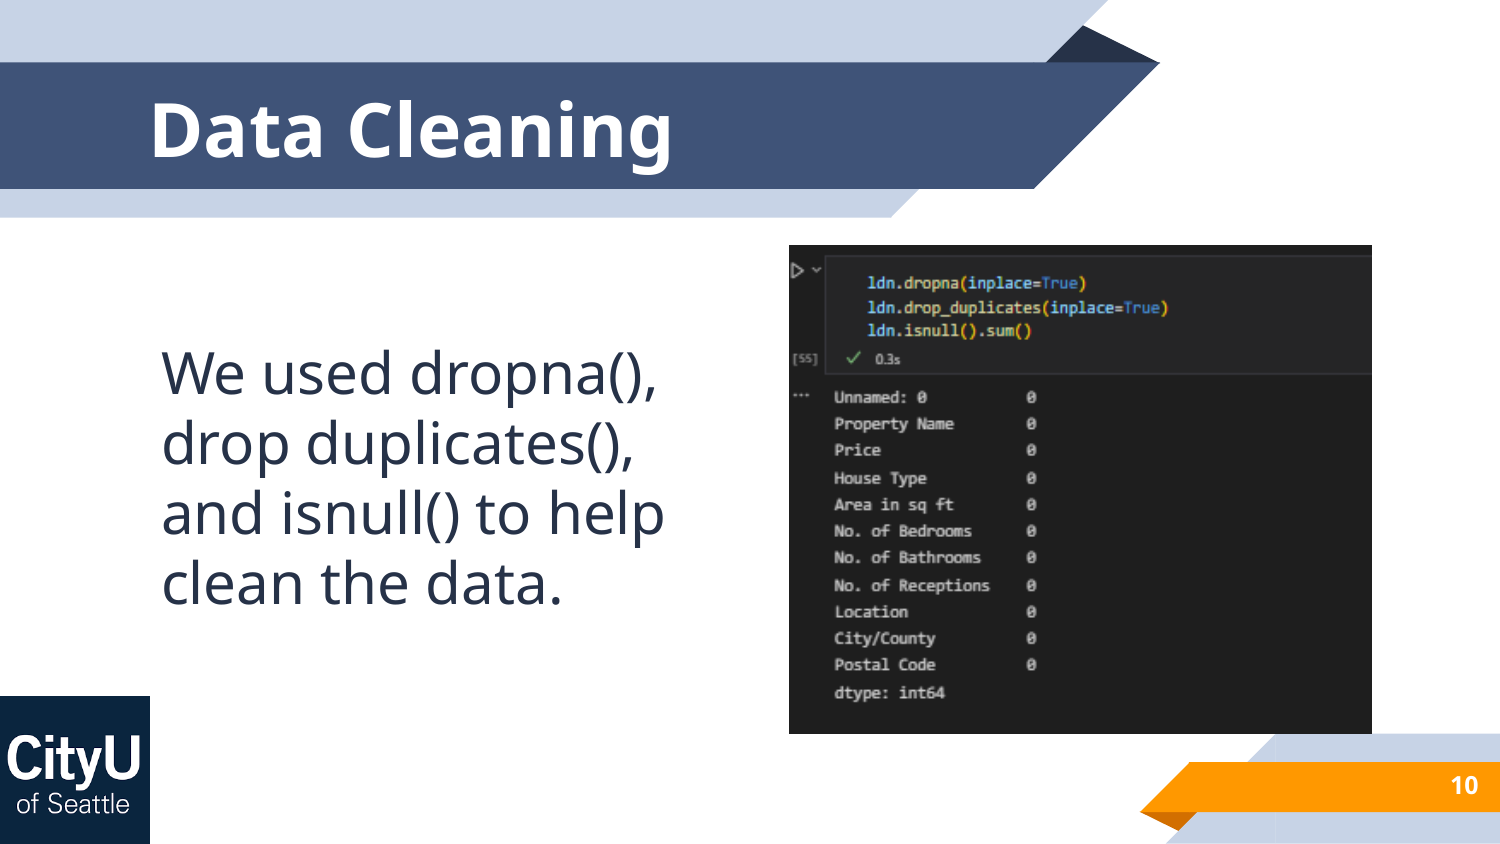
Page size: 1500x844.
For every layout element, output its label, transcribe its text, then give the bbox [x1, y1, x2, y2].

picture [789, 245, 1372, 734]
title Data Cleaning [133, 64, 1035, 190]
list We used dropna(), drop duplicates(), and isnull() to help clean the data. [133, 217, 738, 734]
slide_number 10 [1249, 760, 1494, 813]
picture [0, 696, 150, 844]
